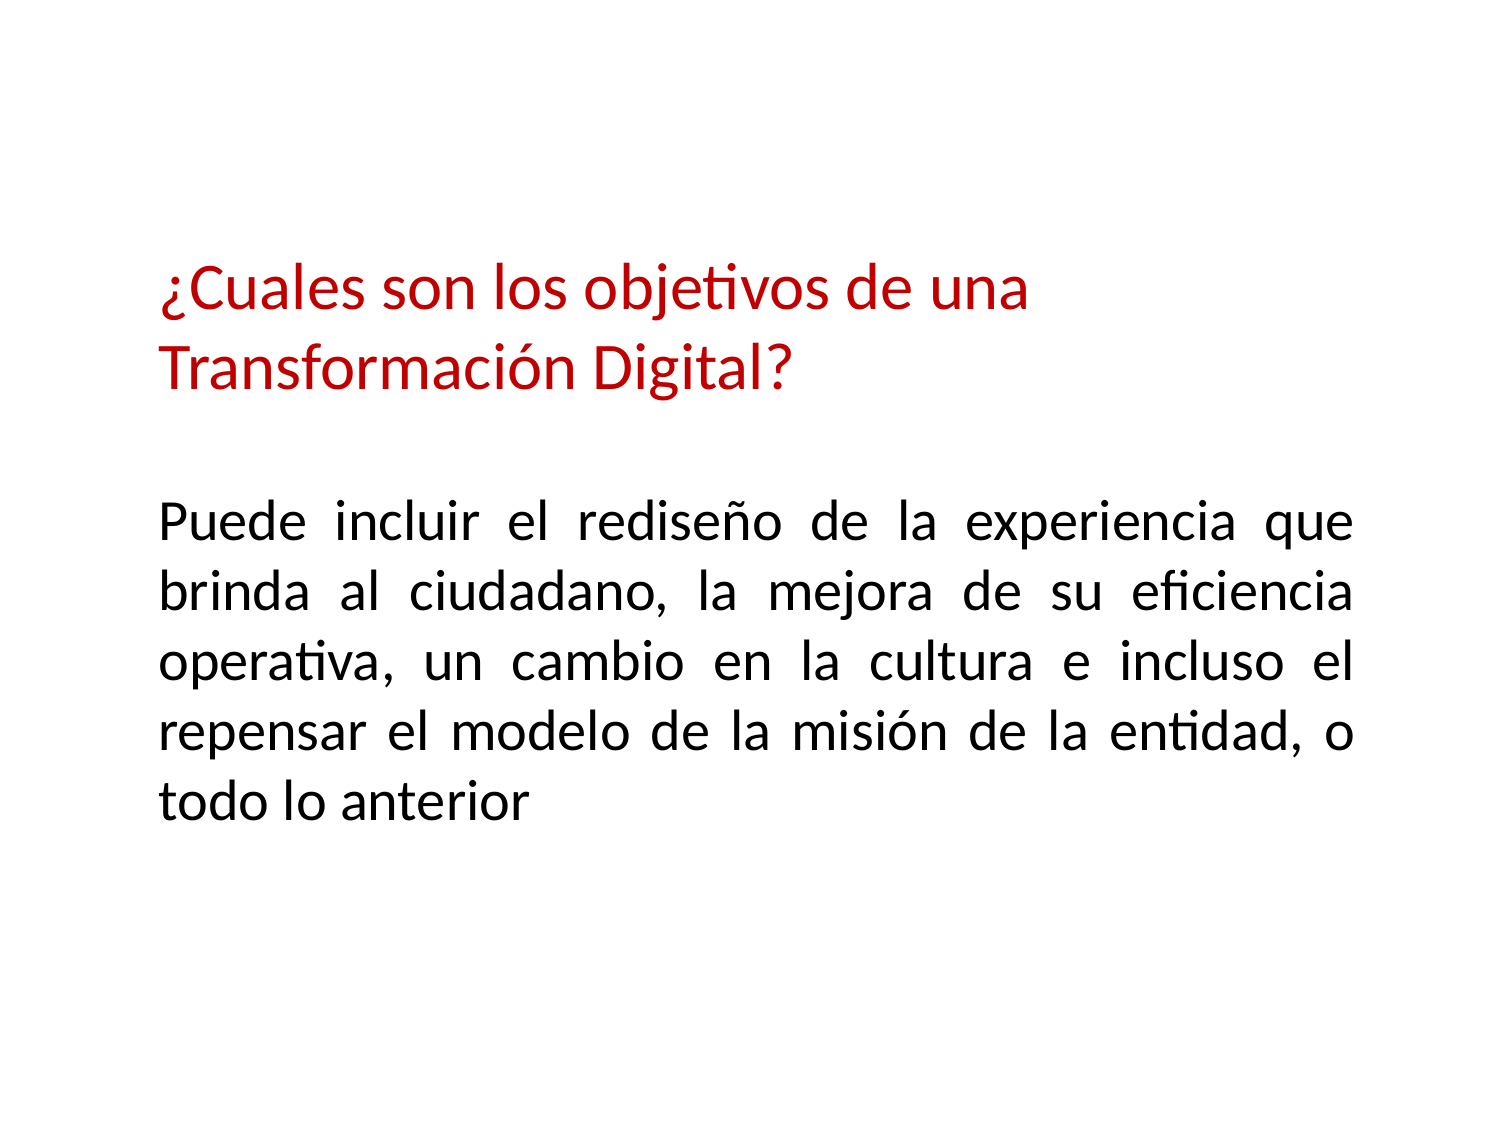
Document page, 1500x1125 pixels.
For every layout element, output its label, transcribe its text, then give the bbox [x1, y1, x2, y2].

text_box ¿Cuales son los objetivos de una Transformación Digital? Puede incluir el rediseño de la experiencia que brinda al ciudadano, la mejora de su eficiencia operativa, un cambio en la cultura e incluso el repensar el modelo de la misión de la entidad, o todo lo anterior [143, 235, 1371, 840]
